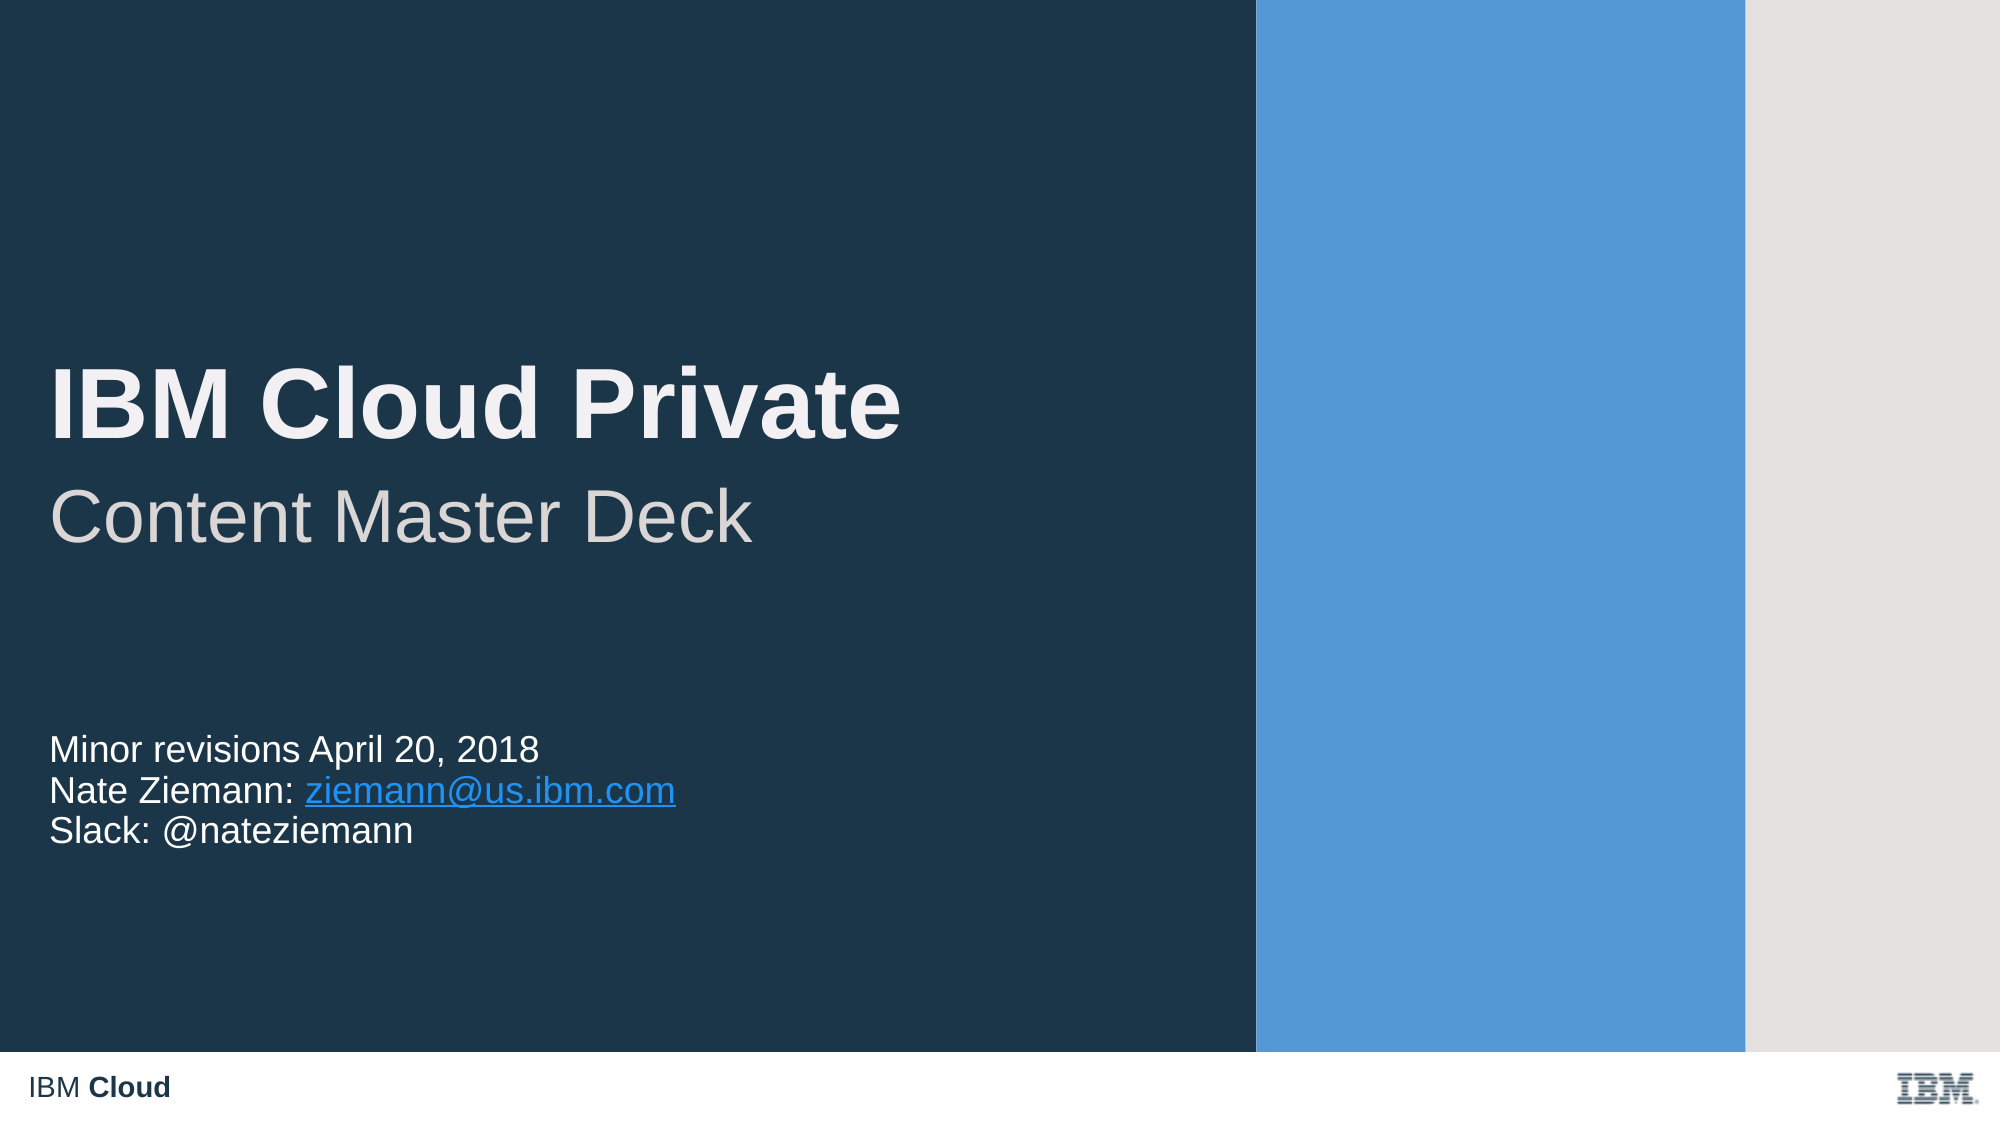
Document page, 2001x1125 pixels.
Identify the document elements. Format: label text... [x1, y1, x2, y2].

list IBM Cloud Private [41, 344, 959, 471]
picture [1897, 1073, 1979, 1104]
list Content Master Deck [41, 471, 959, 571]
list Minor revisions April 20, 2018 Nate Ziemann: ziemann@us.ibm.com Slack: @nateziemann [41, 723, 959, 781]
